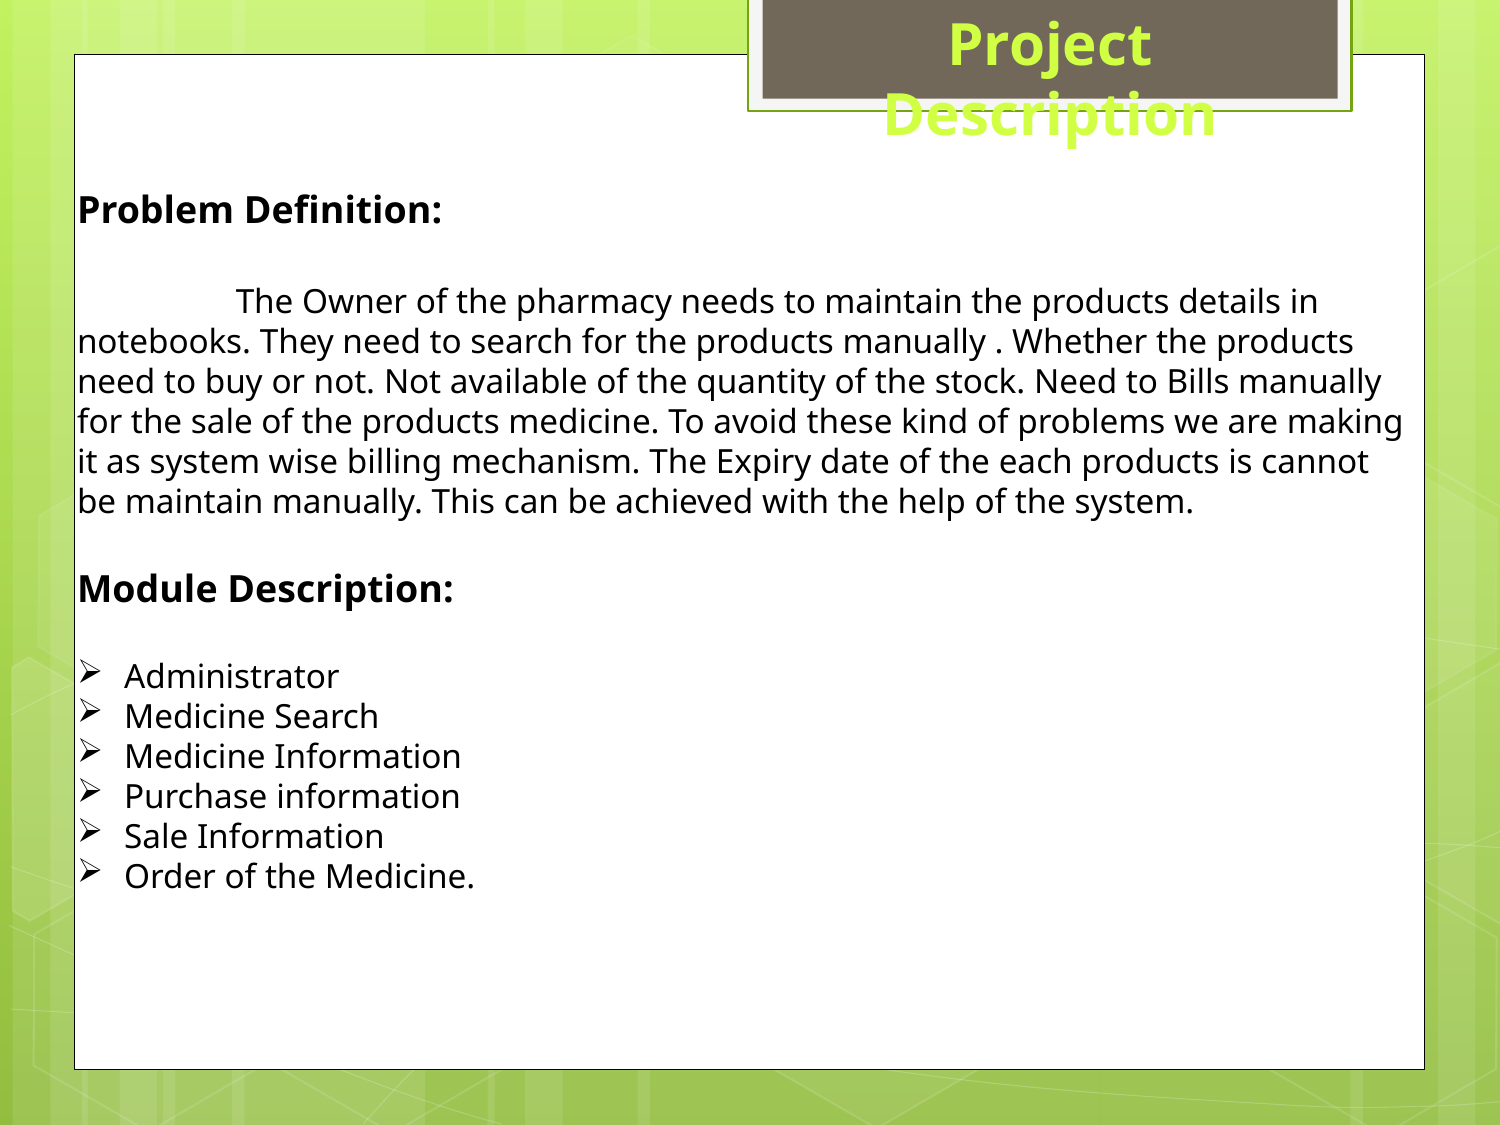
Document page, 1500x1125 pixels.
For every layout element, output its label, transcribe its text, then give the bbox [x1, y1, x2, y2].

text_box Problem Definition: The Owner of the pharmacy needs to maintain the products details in notebooks. They need to search for the products manually . Whether the products need to buy or not. Not available of the quantity of the stock. Need to Bills manually for the sale of the products medicine. To avoid these kind of problems we are making it as system wise billing mechanism. The Expiry date of the each products is cannot be maintain manually. This can be achieved with the help of the system. Module Description: Administrator Medicine Search Medicine Information Purchase information Sale Information Order of the Medicine. [62, 178, 1425, 903]
text_box Project Description [762, 0, 1338, 155]
